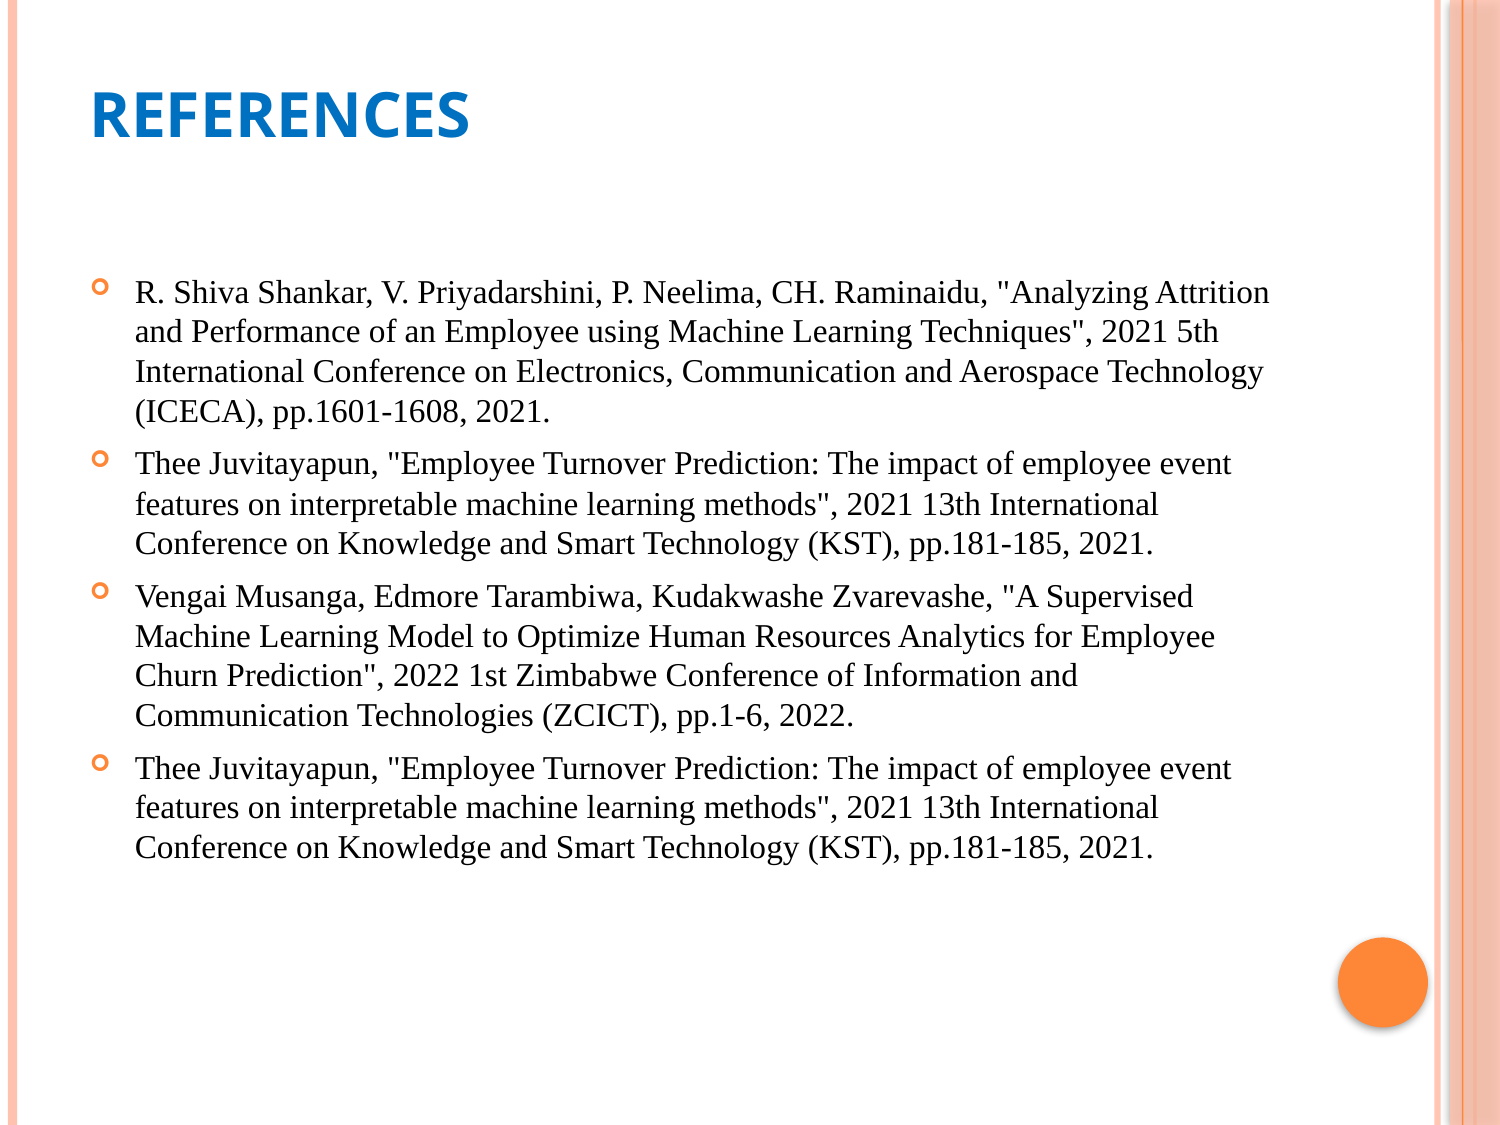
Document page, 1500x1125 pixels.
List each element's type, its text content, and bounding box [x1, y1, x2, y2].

title References [75, 45, 1300, 233]
list R. Shiva Shankar, V. Priyadarshini, P. Neelima, CH. Raminaidu, "Analyzing Attrition and Performance of an Employee using Machine Learning Techniques", 2021 5th International Conference on Electronics, Communication and Aerospace Technology (ICECA), pp.1601-1608, 2021. Thee Juvitayapun, "Employee Turnover Prediction: The impact of employee event features on interpretable machine learning methods", 2021 13th International Conference on Knowledge and Smart Technology (KST), pp.181-185, 2021. Vengai Musanga, Edmore Tarambiwa, Kudakwashe Zvarevashe, "A Supervised Machine Learning Model to Optimize Human Resources Analytics for Employee Churn Prediction", 2022 1st Zimbabwe Conference of Information and Communication Technologies (ZCICT), pp.1-6, 2022. Thee Juvitayapun, "Employee Turnover Prediction: The impact of employee event features on interpretable machine learning methods", 2021 13th International Conference on Knowledge and Smart Technology (KST), pp.181-185, 2021. [75, 262, 1300, 1062]
